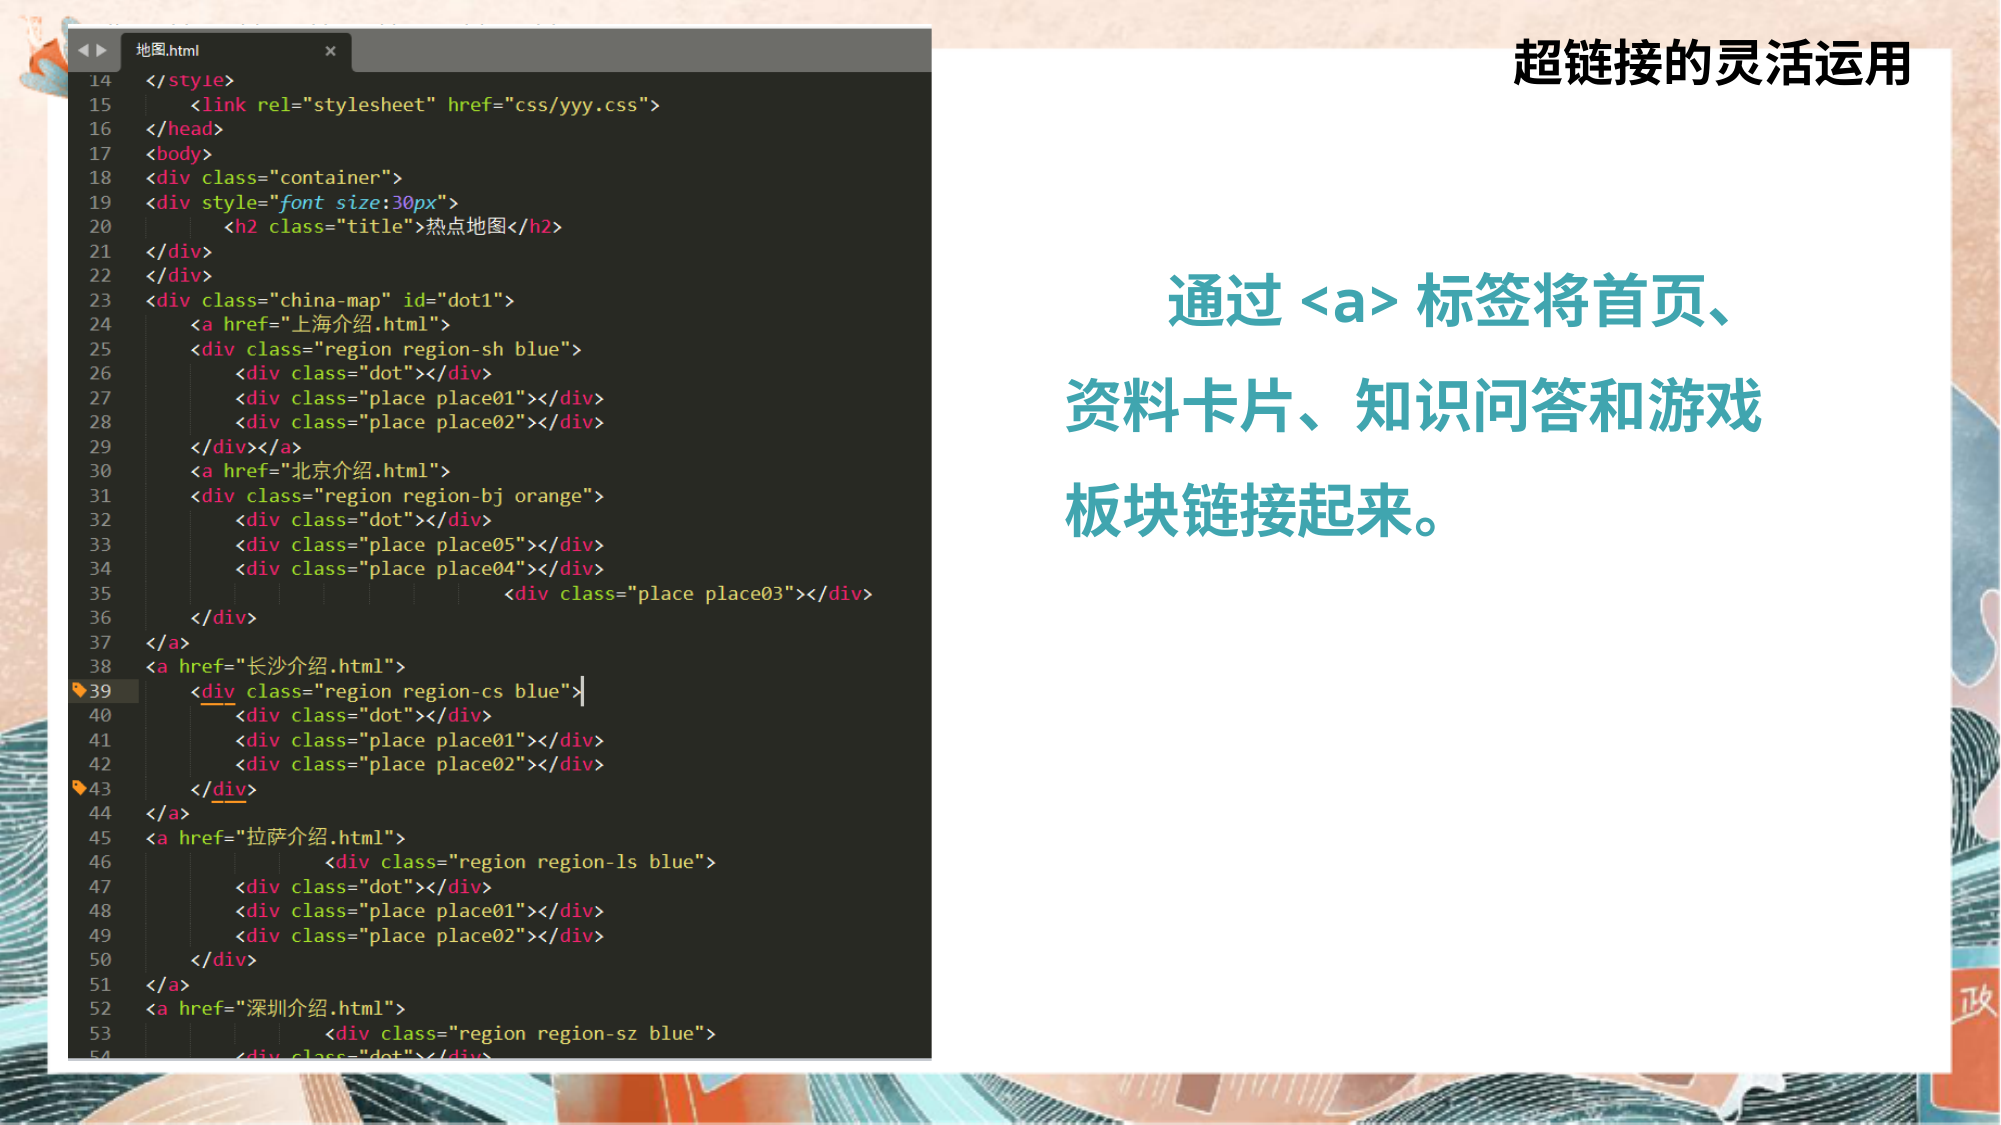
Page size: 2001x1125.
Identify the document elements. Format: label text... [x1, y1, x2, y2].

text_box 通过<a>标签将首页、资料卡片、知识问答和游戏板块链接起来。 [1049, 222, 1827, 552]
picture [0, 0, 2001, 1125]
text_box 超链接的灵活运用 [1499, 24, 1965, 99]
